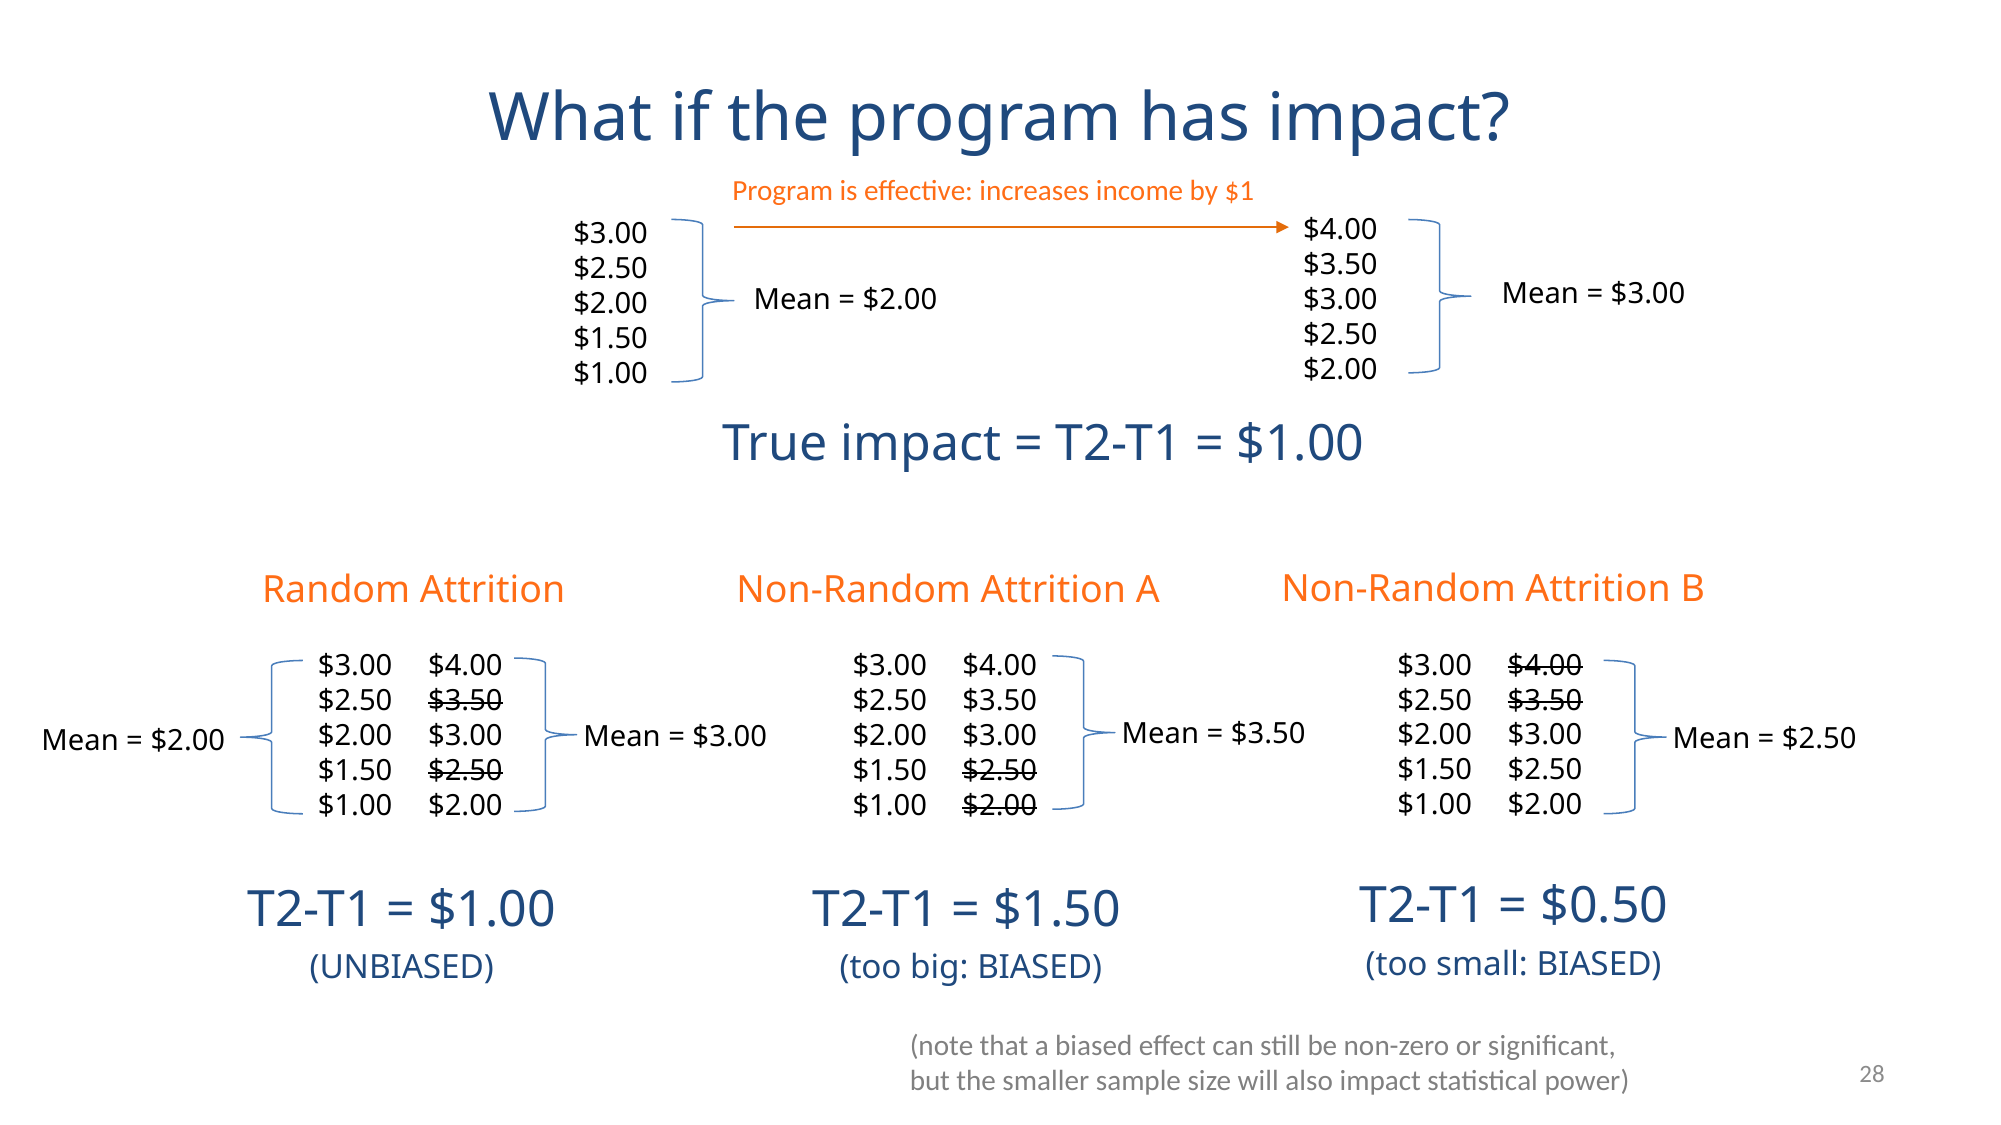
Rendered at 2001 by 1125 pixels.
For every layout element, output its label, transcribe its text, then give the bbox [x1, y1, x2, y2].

slide_number 28 [1645, 1042, 1900, 1103]
text_box $4.00 $3.50 $3.00 $2.50 $2.00 [1288, 203, 1393, 393]
text_box Non-Random Attrition B [1266, 556, 1721, 617]
text_box T2-T1 = $0.50 [1344, 865, 1683, 940]
text_box T2-T1 = $1.00 [232, 868, 571, 944]
text_box Non-Random Attrition A [721, 557, 1175, 618]
text_box Mean = $3.00 [1486, 266, 1701, 317]
text_box (UNBIASED) [294, 937, 509, 993]
text_box [1408, 218, 1472, 374]
text_box Mean = $2.00 [738, 273, 953, 323]
text_box (note that a biased effect can still be non-zero or significant, but the smaller sample size will also impact statistical power) [894, 1018, 1645, 1104]
text_box What if the program has impact? [413, 66, 1587, 161]
text_box Mean = $3.50 [1106, 707, 1321, 757]
text_box (too big: BIASED) [824, 937, 1118, 993]
text_box Mean = $2.50 [1657, 711, 1872, 762]
text_box $3.00 $2.50 $2.00 $1.50 $1.00 [558, 206, 663, 397]
text_box [241, 659, 303, 815]
text_box $3.00 $2.50 $2.00 $1.50 $1.00 [1382, 638, 1488, 828]
text_box Program is effective: increases income by $1 [717, 163, 1270, 214]
text_box $4.00 $3.50 $3.00 $2.50 $2.00 [1492, 638, 1598, 828]
text_box Mean = $3.00 [568, 709, 783, 760]
text_box $3.00 $2.50 $2.00 $1.50 $1.00 [837, 639, 942, 829]
text_box [514, 657, 568, 813]
text_box Random Attrition [247, 557, 581, 618]
text_box $4.00 $3.50 $3.00 $2.50 $2.00 [413, 639, 518, 829]
text_box True impact = T2-T1 = $1.00 [707, 403, 1380, 478]
text_box T2-T1 = $1.50 [797, 868, 1136, 944]
text_box $3.00 $2.50 $2.00 $1.50 $1.00 [303, 639, 408, 829]
text_box [671, 218, 735, 383]
text_box (too small: BIASED) [1350, 935, 1677, 990]
text_box [1603, 659, 1657, 815]
text_box $4.00 $3.50 $3.00 $2.50 $2.00 [947, 639, 1053, 829]
text_box [1052, 655, 1106, 810]
text_box Mean = $2.00 [26, 713, 241, 764]
